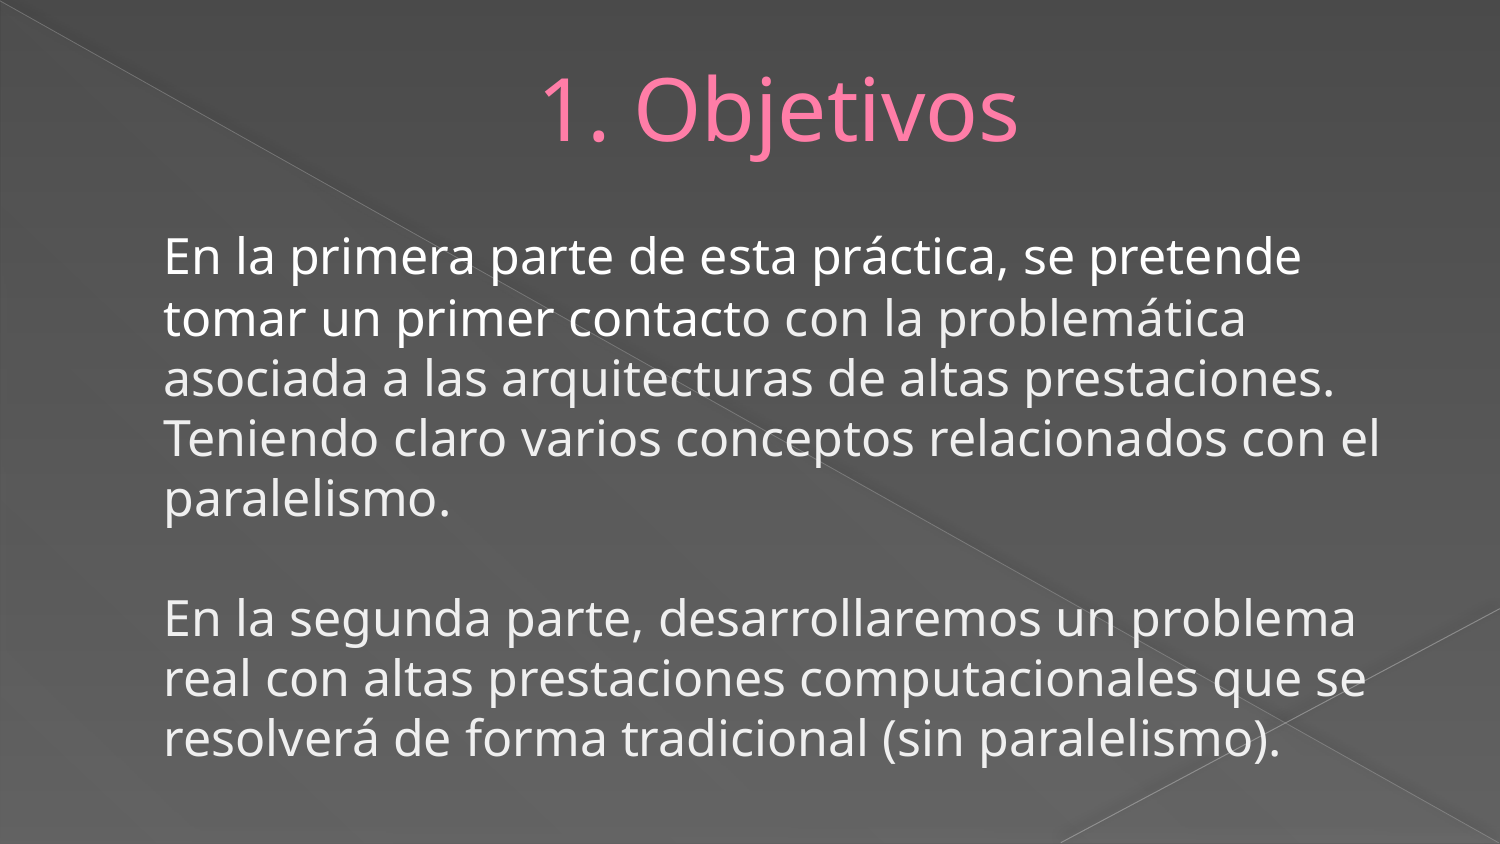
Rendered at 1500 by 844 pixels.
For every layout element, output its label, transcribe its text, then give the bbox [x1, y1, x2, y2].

title 1. Objetivos [174, 33, 1304, 175]
list En la primera parte de esta práctica, se pretende tomar un primer contacto con la problemática asociada a las arquitecturas de altas prestaciones. Teniendo claro varios conceptos relacionados con el paralelismo. En la segunda parte, desarrollaremos un problema real con altas prestaciones computacionales que se resolverá de forma tradicional (sin paralelismo). [75, 196, 1425, 793]
